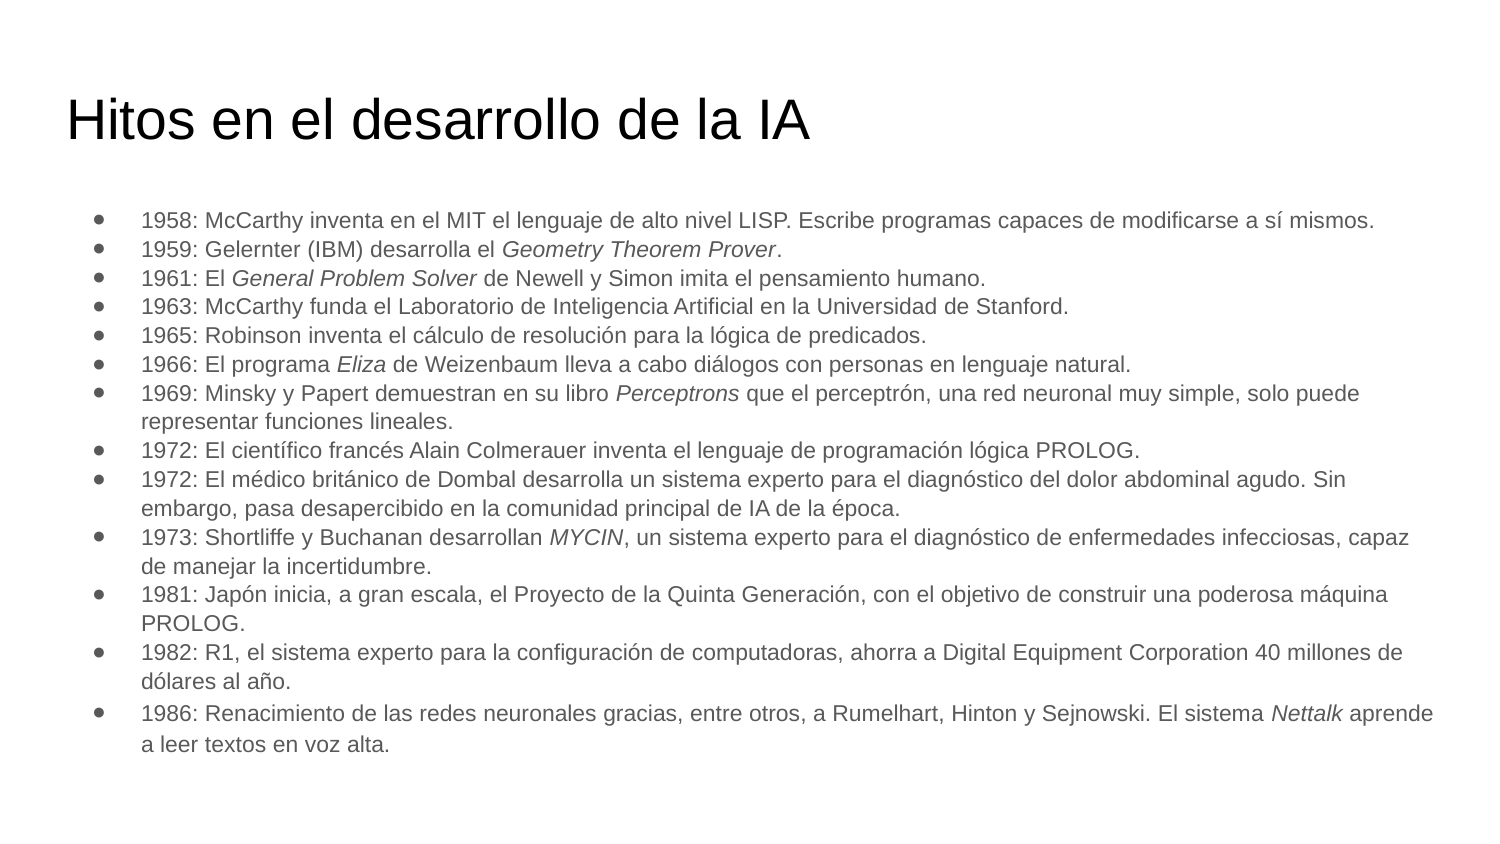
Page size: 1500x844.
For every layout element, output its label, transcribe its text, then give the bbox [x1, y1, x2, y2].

title Hitos en el desarrollo de la IA [51, 72, 1449, 167]
list 1958: McCarthy inventa en el MIT el lenguaje de alto nivel LISP. Escribe programas capaces de modificarse a sí mismos. 1959: Gelernter (IBM) desarrolla el Geometry Theorem Prover. 1961: El General Problem Solver de Newell y Simon imita el pensamiento humano. 1963: McCarthy funda el Laboratorio de Inteligencia Artificial en la Universidad de Stanford. 1965: Robinson inventa el cálculo de resolución para la lógica de predicados. 1966: El programa Eliza de Weizenbaum lleva a cabo diálogos con personas en lenguaje natural. 1969: Minsky y Papert demuestran en su libro Perceptrons que el perceptrón, una red neuronal muy simple, solo puede representar funciones lineales. 1972: El científico francés Alain Colmerauer inventa el lenguaje de programación lógica PROLOG. 1972: El médico británico de Dombal desarrolla un sistema experto para el diagnóstico del dolor abdominal agudo. Sin embargo, pasa desapercibido en la comunidad principal de IA de la época. 1973: Shortliffe y Buchanan desarrollan MYCIN, un sistema experto para el diagnóstico de enfermedades infecciosas, capaz de manejar la incertidumbre. 1981: Japón inicia, a gran escala, el Proyecto de la Quinta Generación, con el objetivo de construir una poderosa máquina PROLOG. 1982: R1, el sistema experto para la configuración de computadoras, ahorra a Digital Equipment Corporation 40 millones de dólares al año. 1986: Renacimiento de las redes neuronales gracias, entre otros, a Rumelhart, Hinton y Sejnowski. El sistema Nettalk aprende a leer textos en voz alta. [51, 189, 1449, 750]
